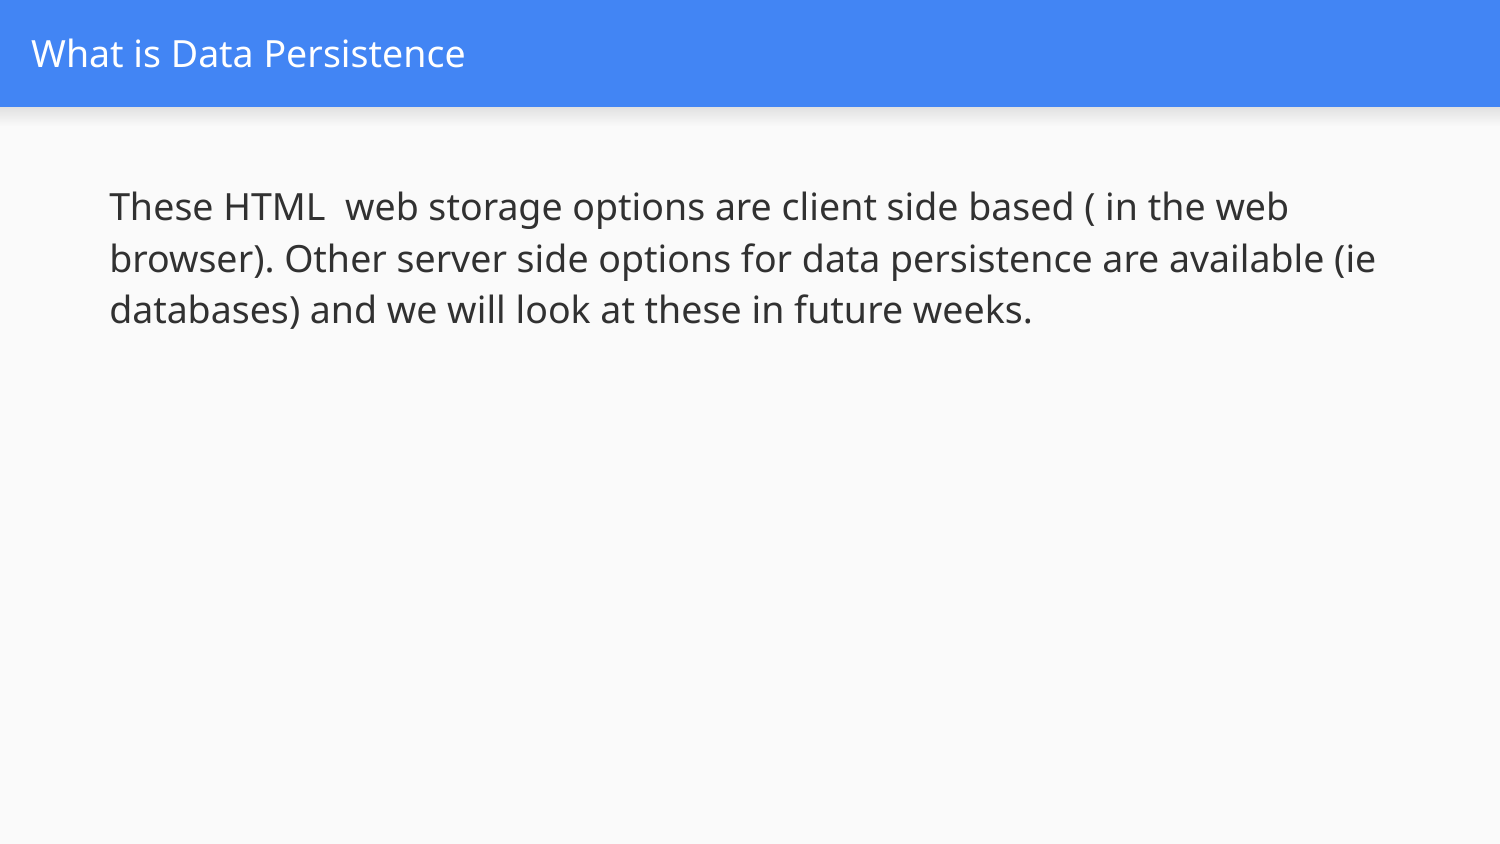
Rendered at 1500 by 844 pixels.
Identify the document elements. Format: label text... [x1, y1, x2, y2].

title What is Data Persistence [16, 2, 1464, 102]
list These HTML web storage options are client side based ( in the web browser). Other server side options for data persistence are available (ie databases) and we will look at these in future weeks. [75, 161, 1425, 771]
